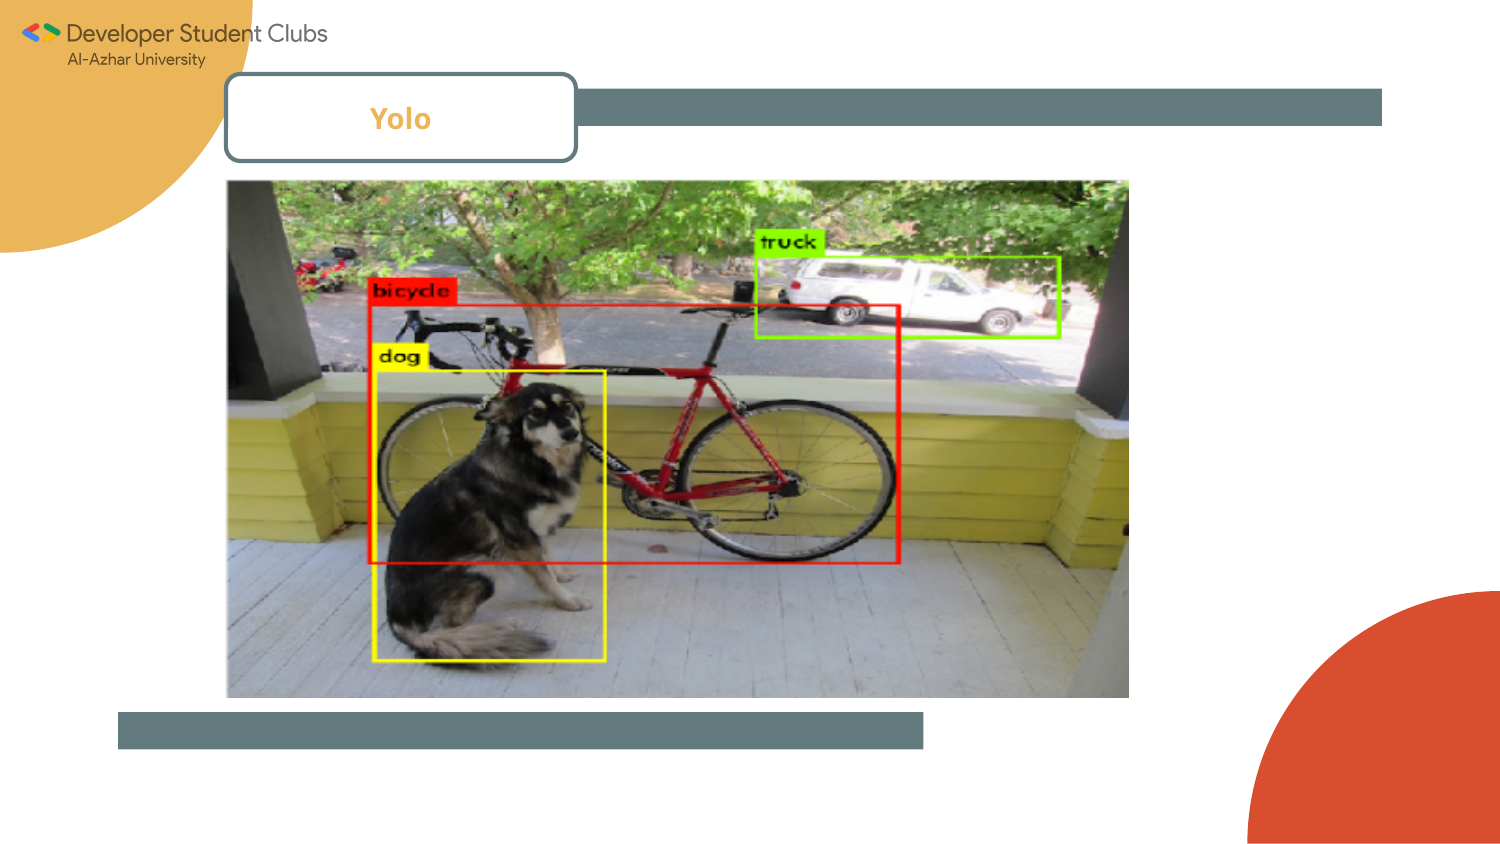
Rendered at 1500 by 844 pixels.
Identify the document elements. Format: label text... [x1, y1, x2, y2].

picture [14, 4, 331, 75]
text_box Yolo [223, 71, 579, 164]
picture [225, 179, 1130, 698]
